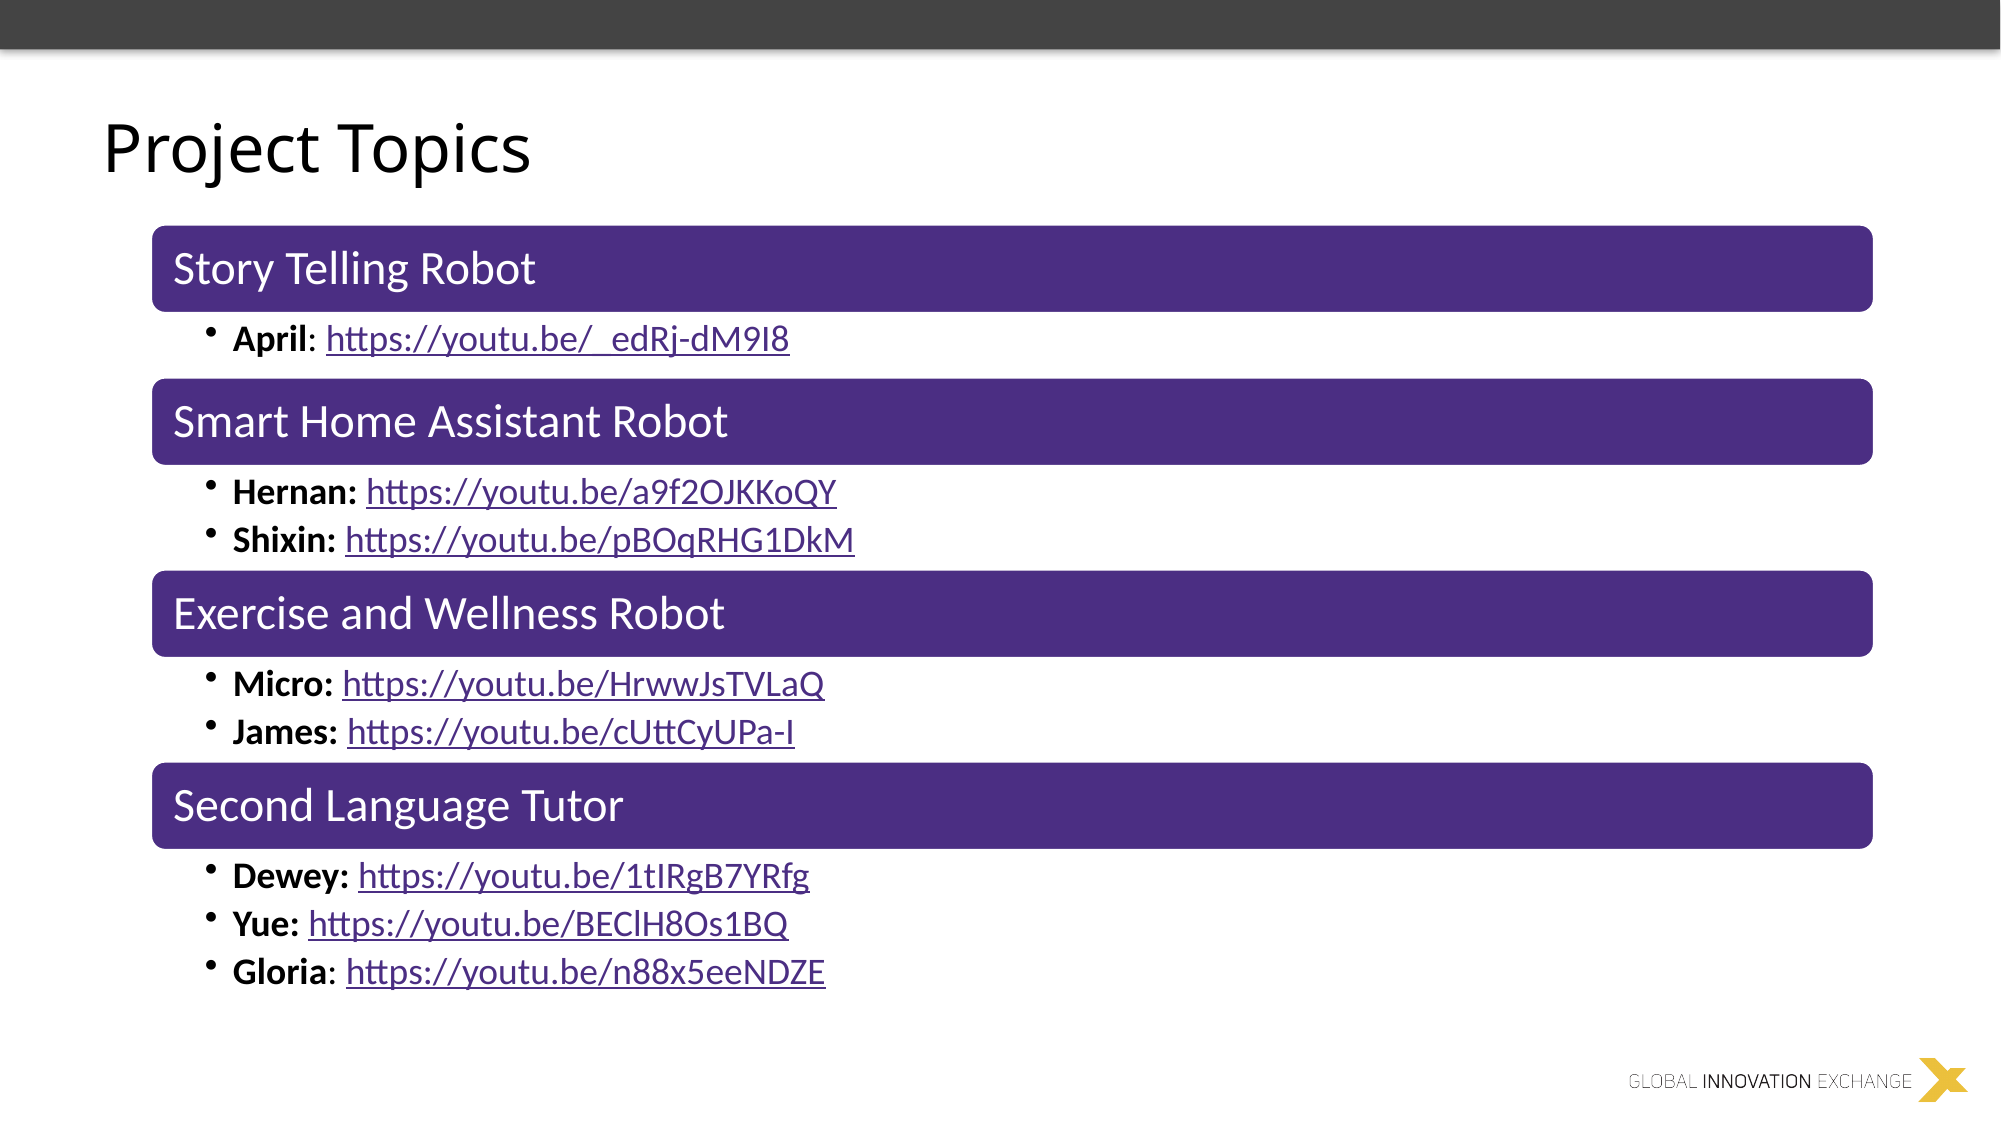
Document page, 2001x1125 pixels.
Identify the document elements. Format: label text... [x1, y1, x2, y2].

picture [1619, 1053, 1979, 1107]
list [149, 206, 1876, 1021]
list Project Topics [87, 69, 1938, 233]
